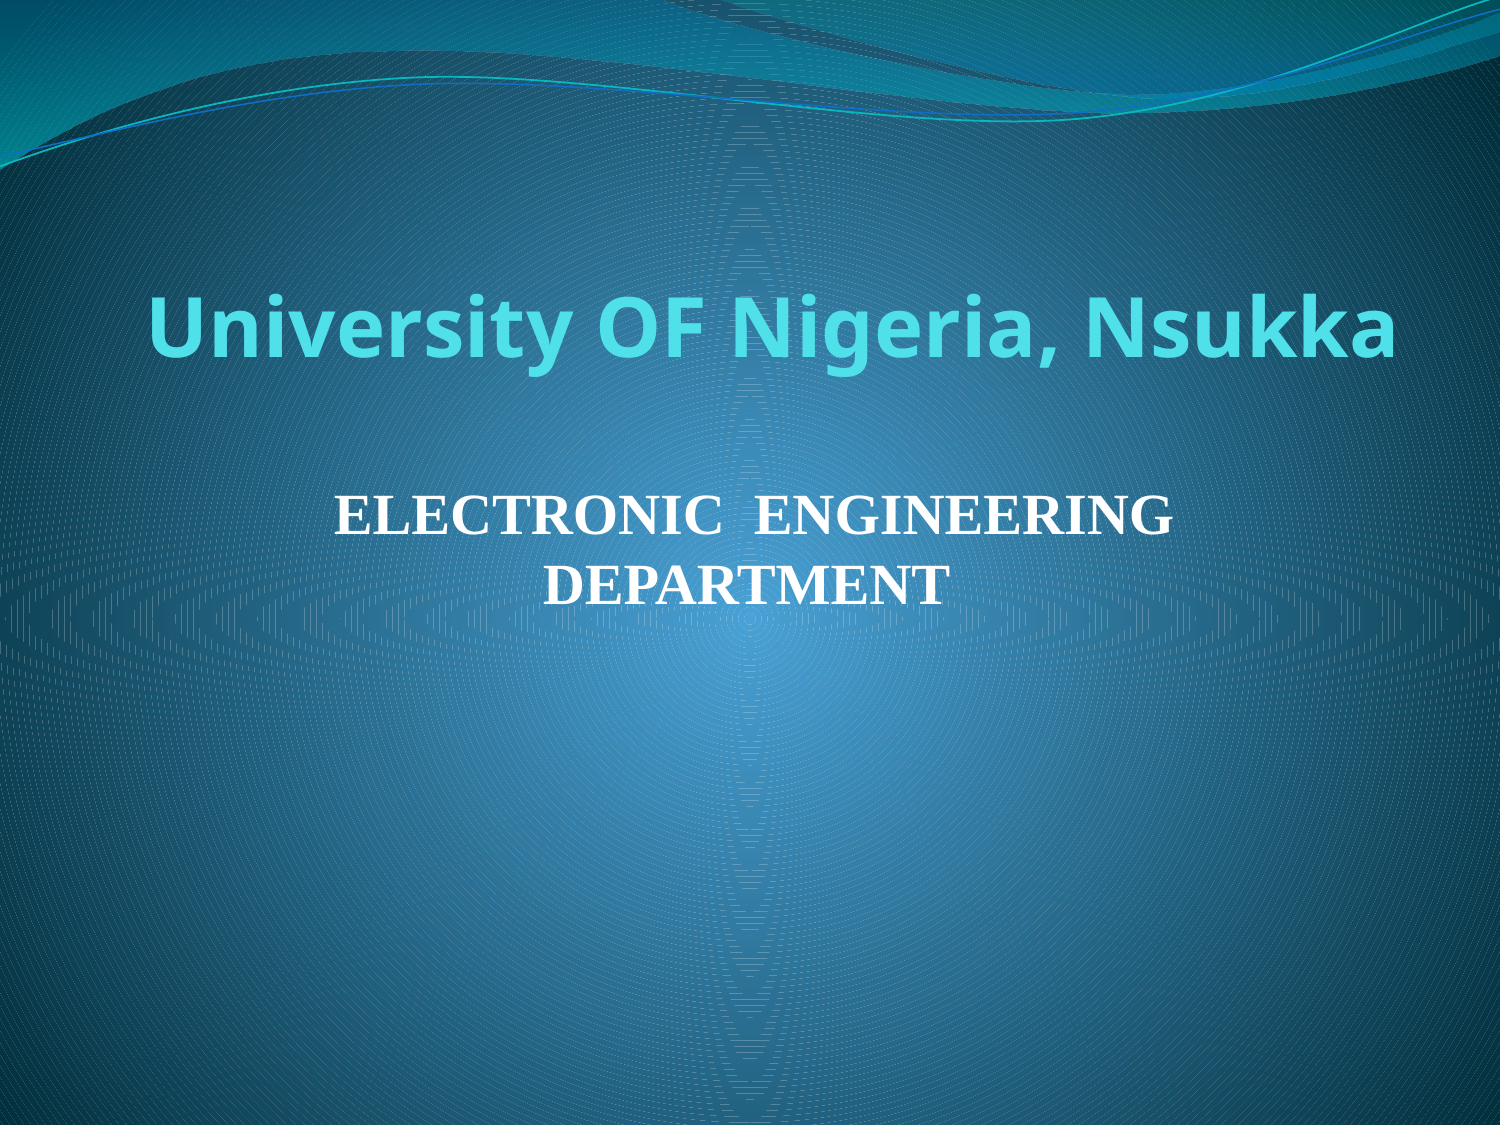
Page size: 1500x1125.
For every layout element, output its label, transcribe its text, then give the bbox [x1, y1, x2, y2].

title University OF Nigeria, Nsukka [128, 210, 1404, 453]
subtitle ELECTRONIC ENGINEERING DEPARTMENT [234, 468, 1285, 757]
